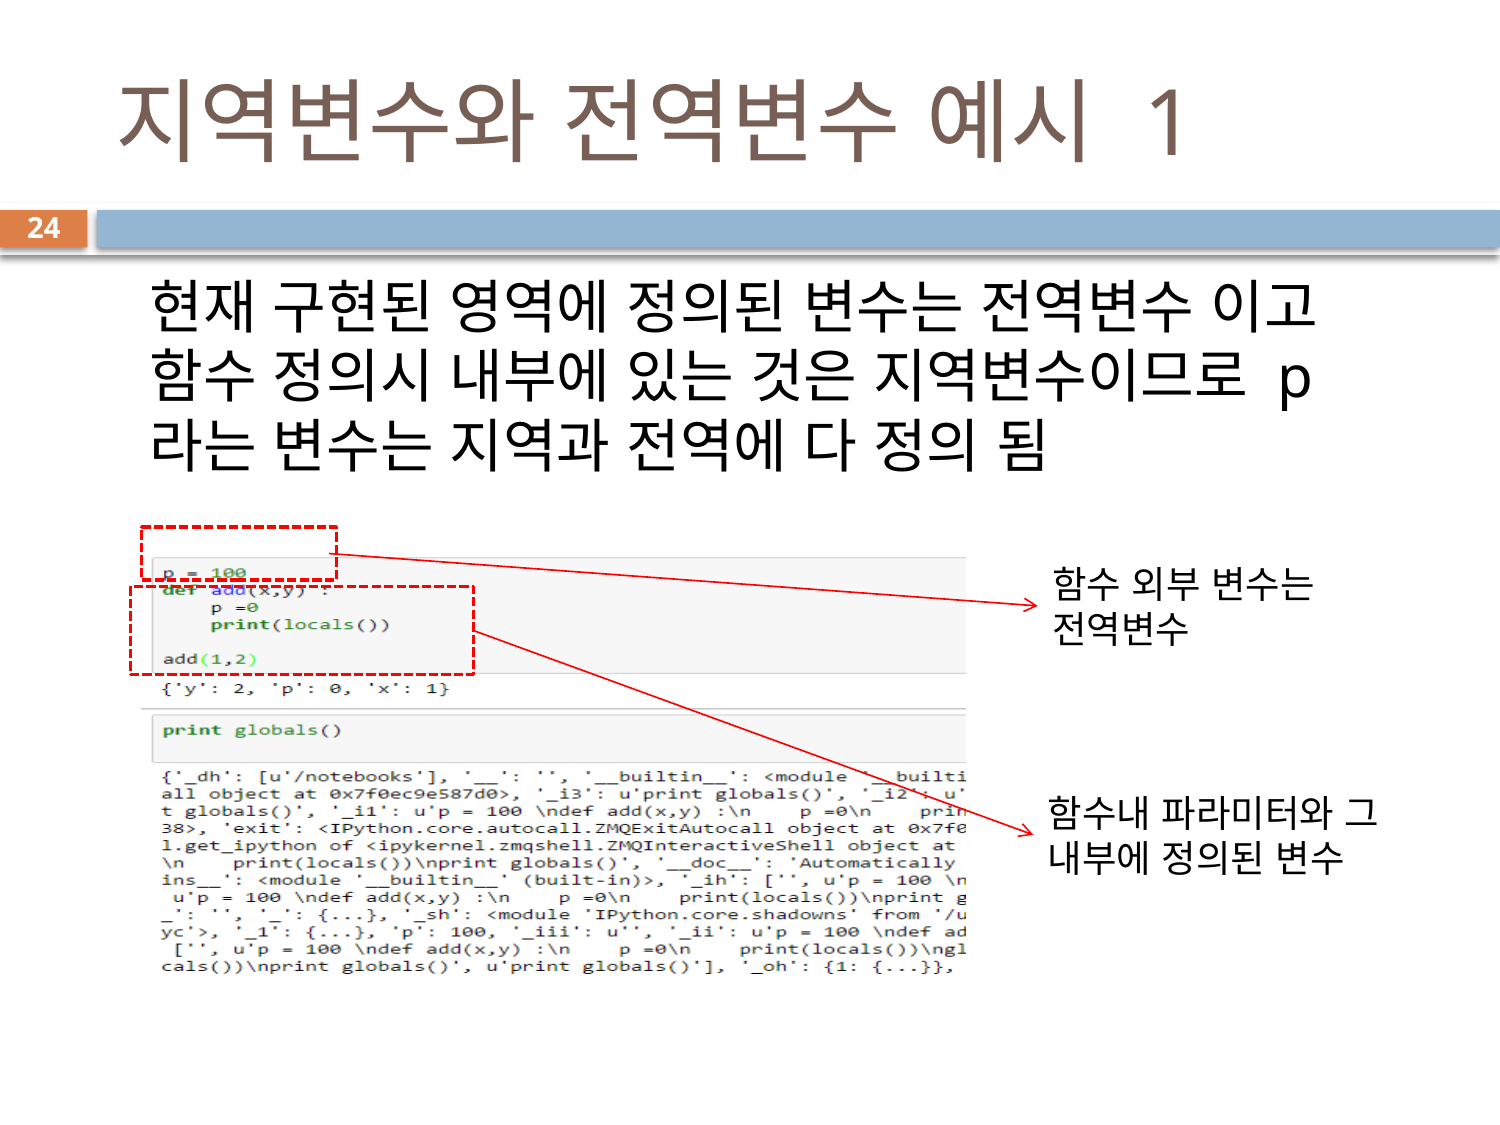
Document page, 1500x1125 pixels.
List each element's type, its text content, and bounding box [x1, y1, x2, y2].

picture [141, 538, 966, 974]
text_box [472, 630, 1034, 836]
slide_number 24 [0, 208, 88, 249]
text_box [140, 525, 338, 538]
list 현재 구현된 영역에 정의된 변수는 전역변수 이고 함수 정의시 내부에 있는 것은 지역변수이므로 p라는 변수는 지역과 전역에 다 정의 됨 [75, 262, 1425, 539]
text_box 함수 외부 변수는 전역변수 [1037, 553, 1440, 659]
title 지역변수와 전역변수 예시 1 [100, 37, 1438, 200]
text_box [129, 585, 135, 676]
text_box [328, 553, 1039, 607]
text_box 함수내 파라미터와 그 내부에 정의된 변수 [1033, 782, 1435, 888]
